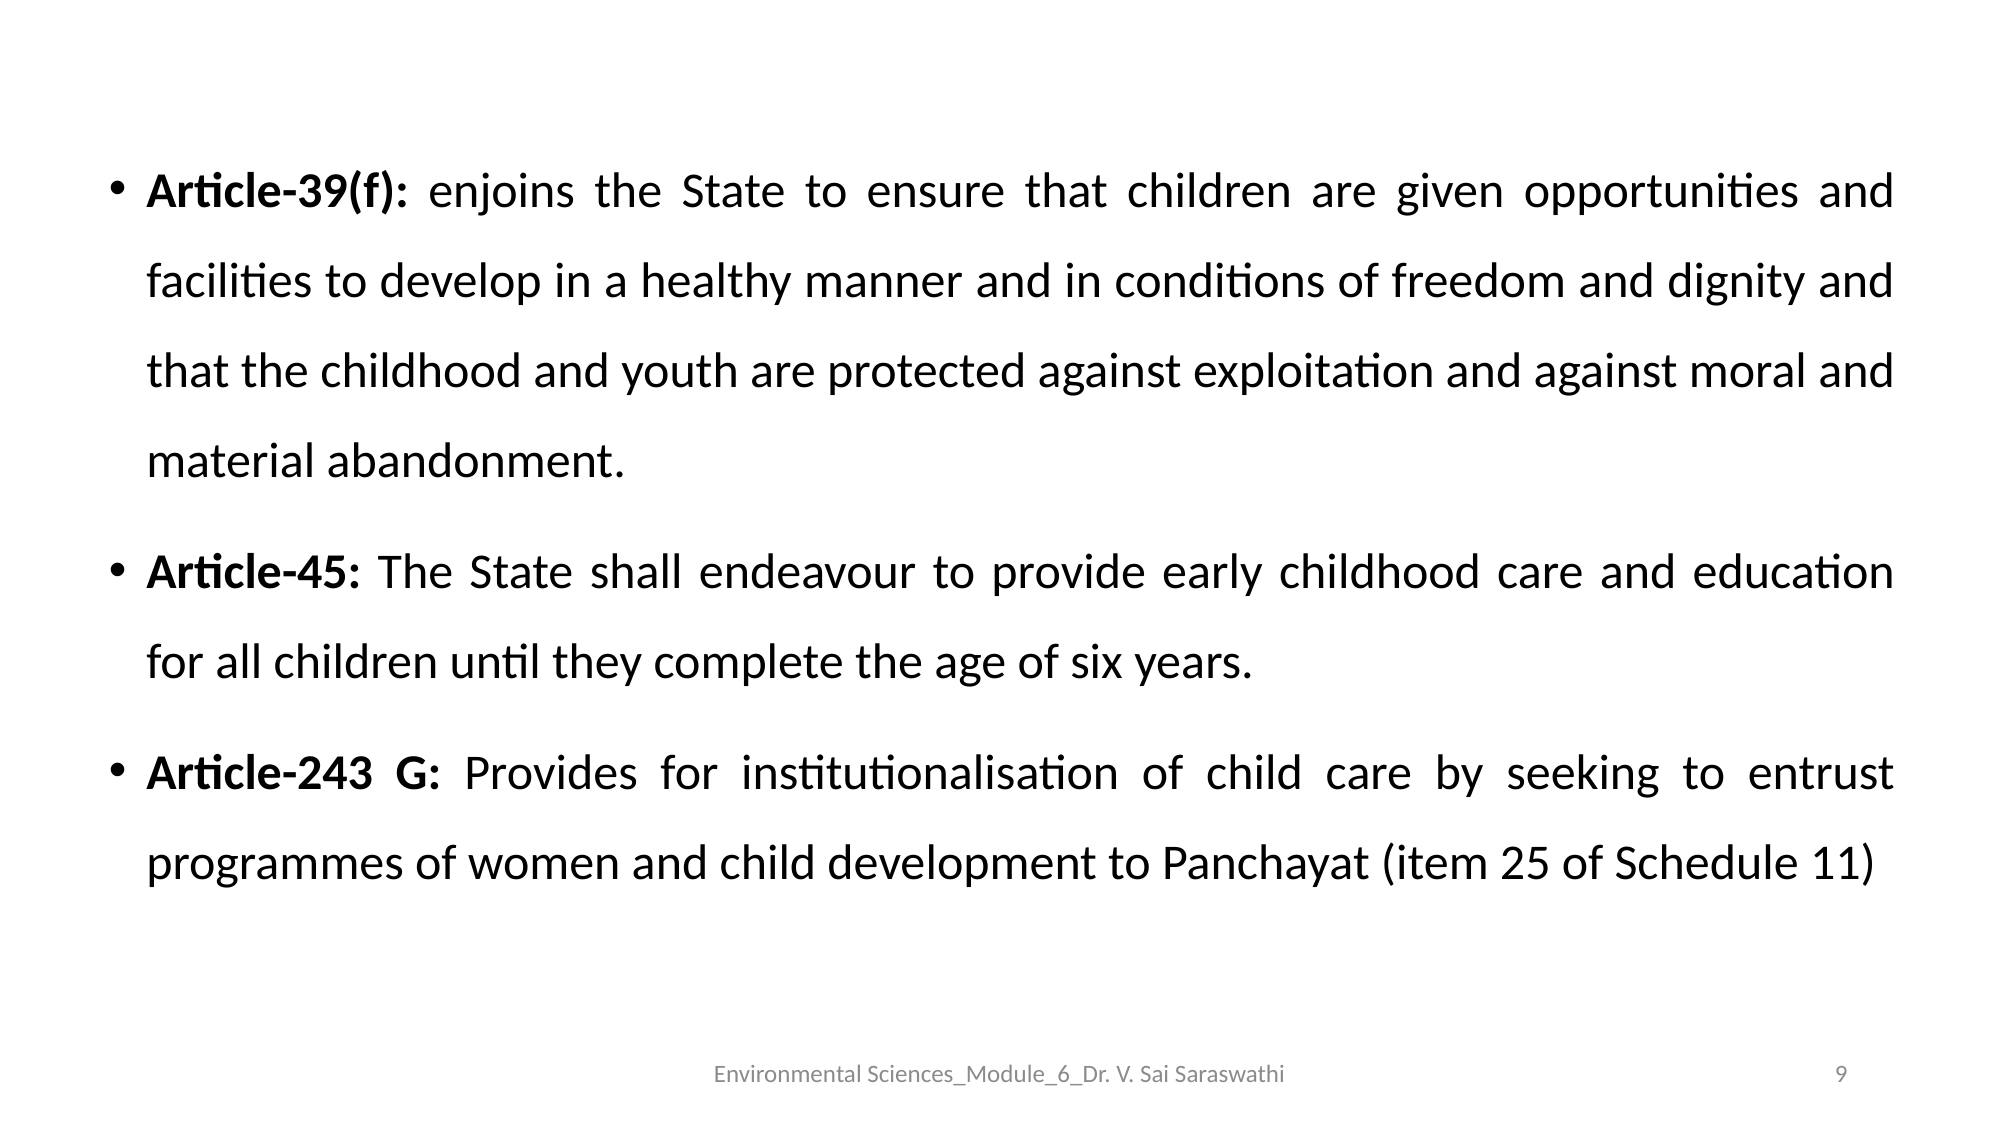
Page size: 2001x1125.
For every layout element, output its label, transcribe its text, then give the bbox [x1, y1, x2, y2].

footer Environmental Sciences_Module_6_Dr. V. Sai Saraswathi [662, 1042, 1338, 1103]
slide_number 9 [1412, 1042, 1863, 1103]
list Article-39(f): enjoins the State to ensure that children are given opportunities and facilities to develop in a healthy manner and in conditions of freedom and dignity and that the childhood and youth are protected against exploitation and against moral and material abandonment. Article-45: The State shall endeavour to provide early childhood care and education for all children until they complete the age of six years. Article-243 G: Provides for institutionalisation of child care by seeking to entrust programmes of women and child development to Panchayat (item 25 of Schedule 11) [93, 120, 1911, 985]
